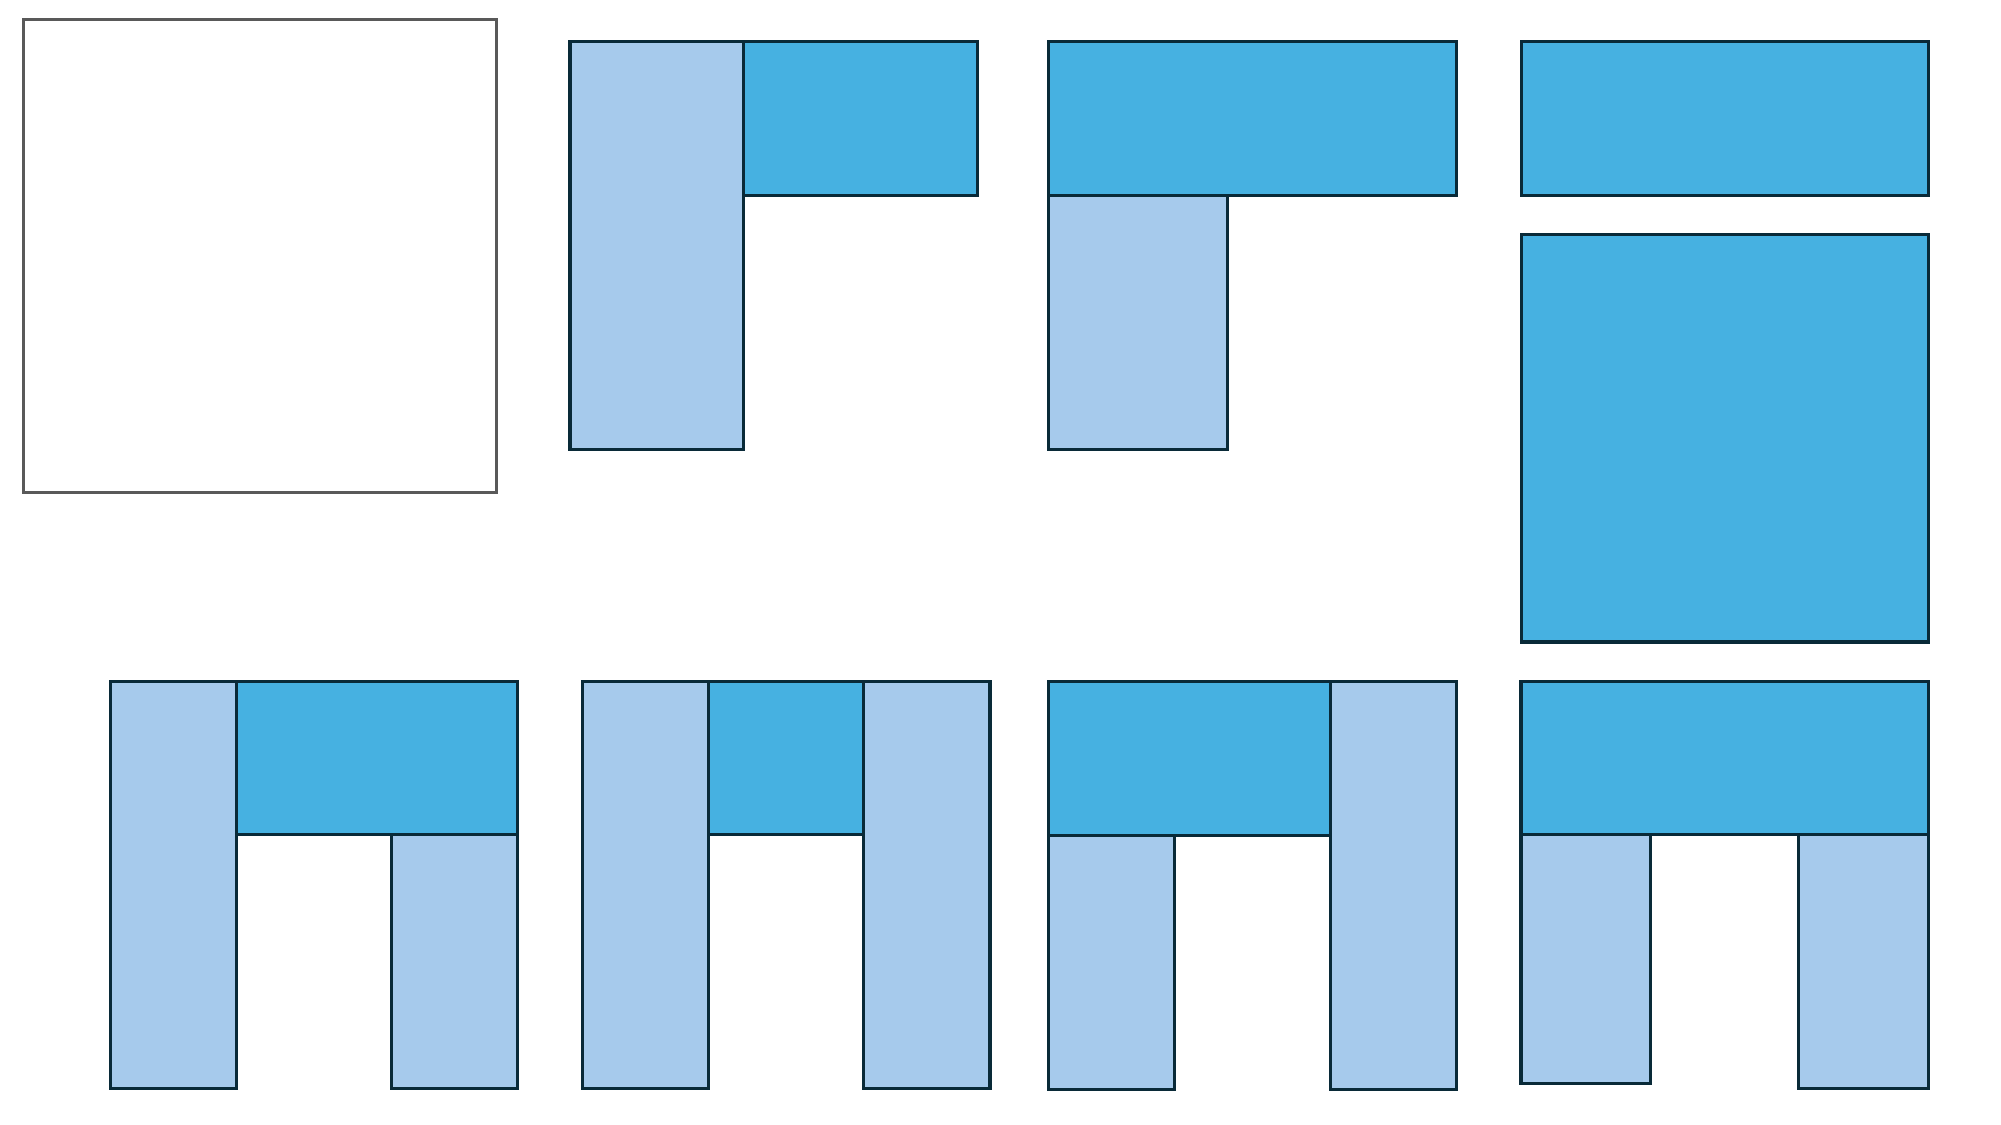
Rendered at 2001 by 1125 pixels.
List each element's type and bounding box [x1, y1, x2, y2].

text_box [1520, 233, 1930, 644]
text_box [1520, 680, 1929, 1090]
text_box [569, 41, 978, 450]
text_box [1520, 40, 1930, 197]
text_box [1048, 681, 1457, 1090]
text_box [581, 680, 991, 1090]
text_box [109, 680, 519, 1090]
text_box [22, 18, 498, 494]
text_box [1048, 41, 1457, 451]
